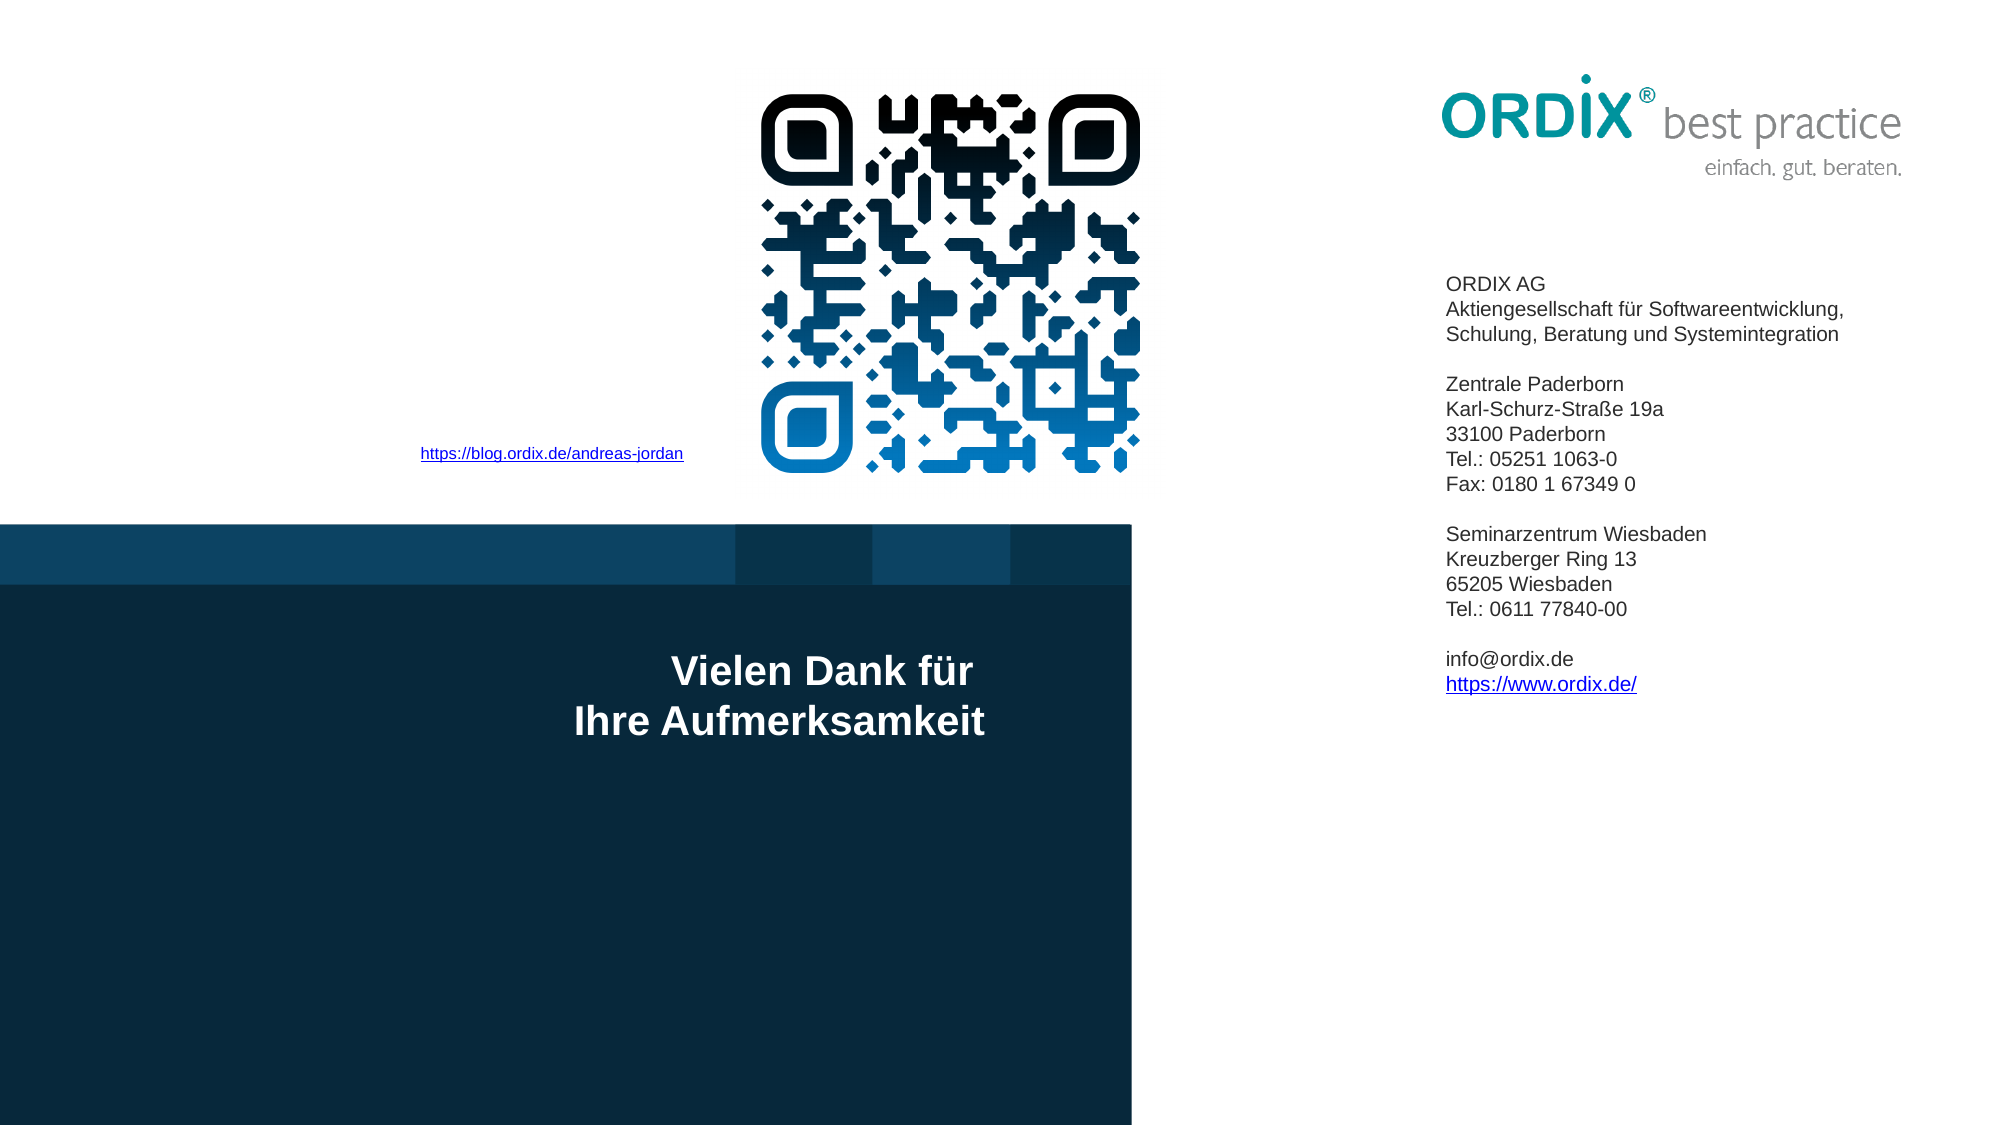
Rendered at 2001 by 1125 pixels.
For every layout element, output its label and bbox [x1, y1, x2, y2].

picture [1442, 74, 1931, 185]
picture [735, 68, 1166, 499]
